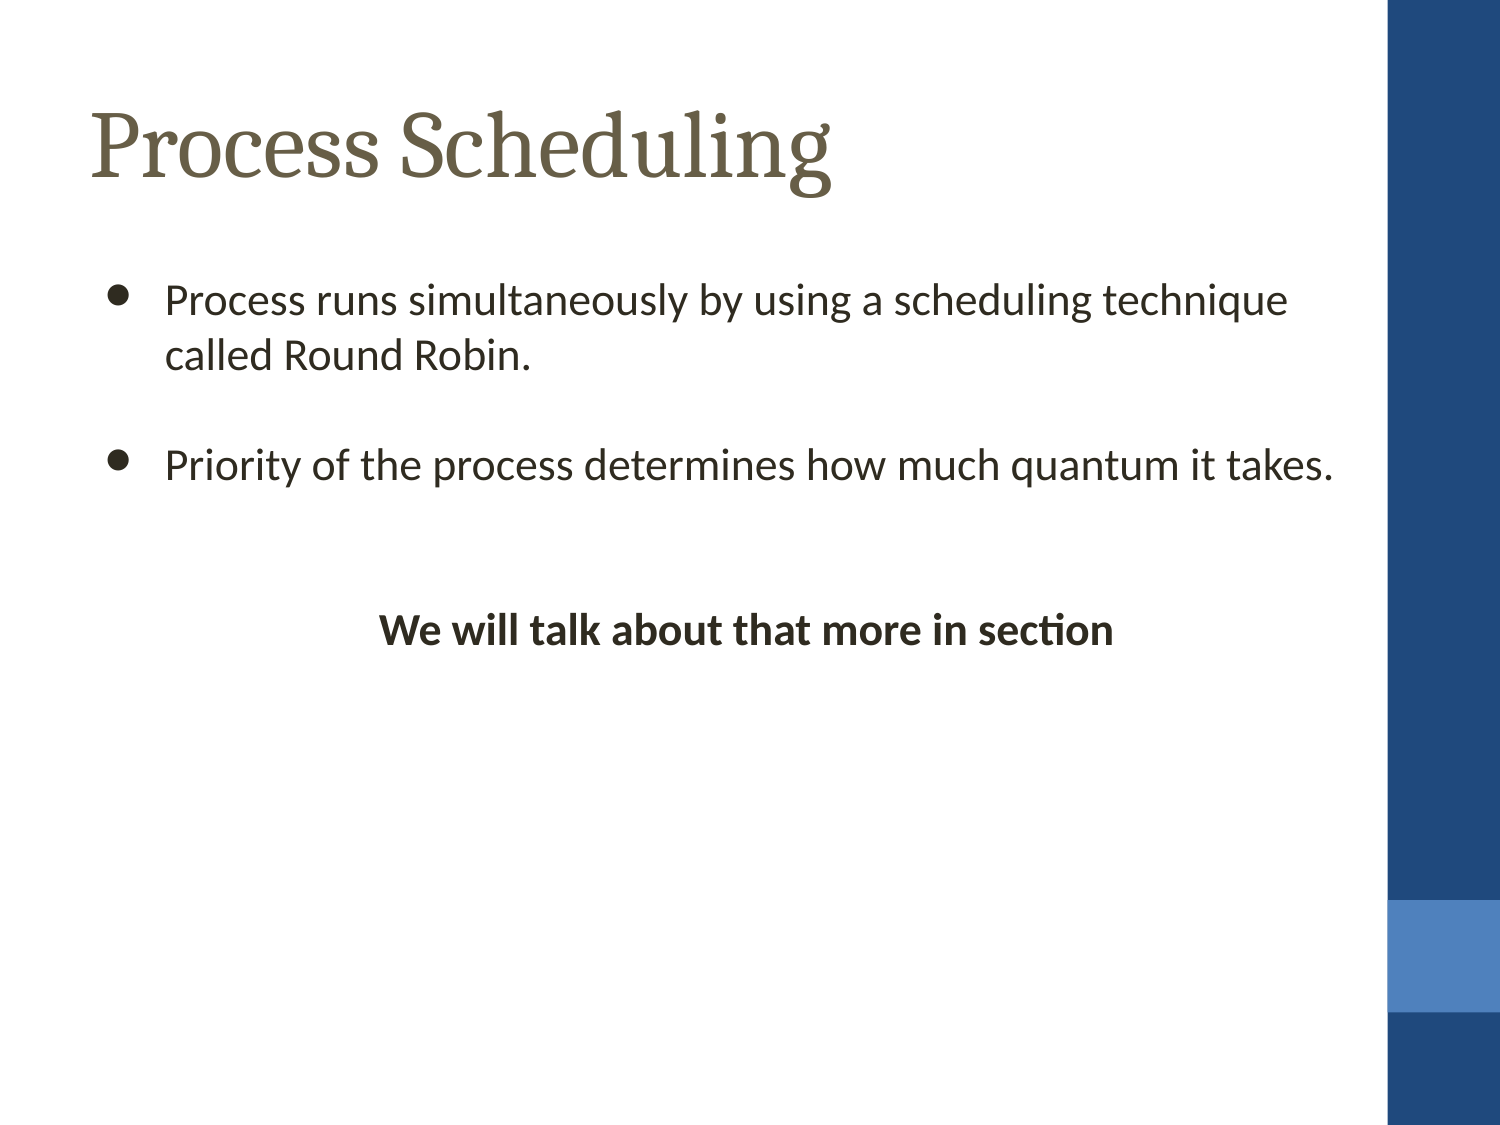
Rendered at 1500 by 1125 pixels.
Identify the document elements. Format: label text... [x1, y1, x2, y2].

text_box Process runs simultaneously by using a scheduling technique called Round Robin. Priority of the process determines how much quantum it takes. We will talk about that more in section [75, 262, 1419, 1050]
text_box Process Scheduling [75, 45, 1325, 233]
